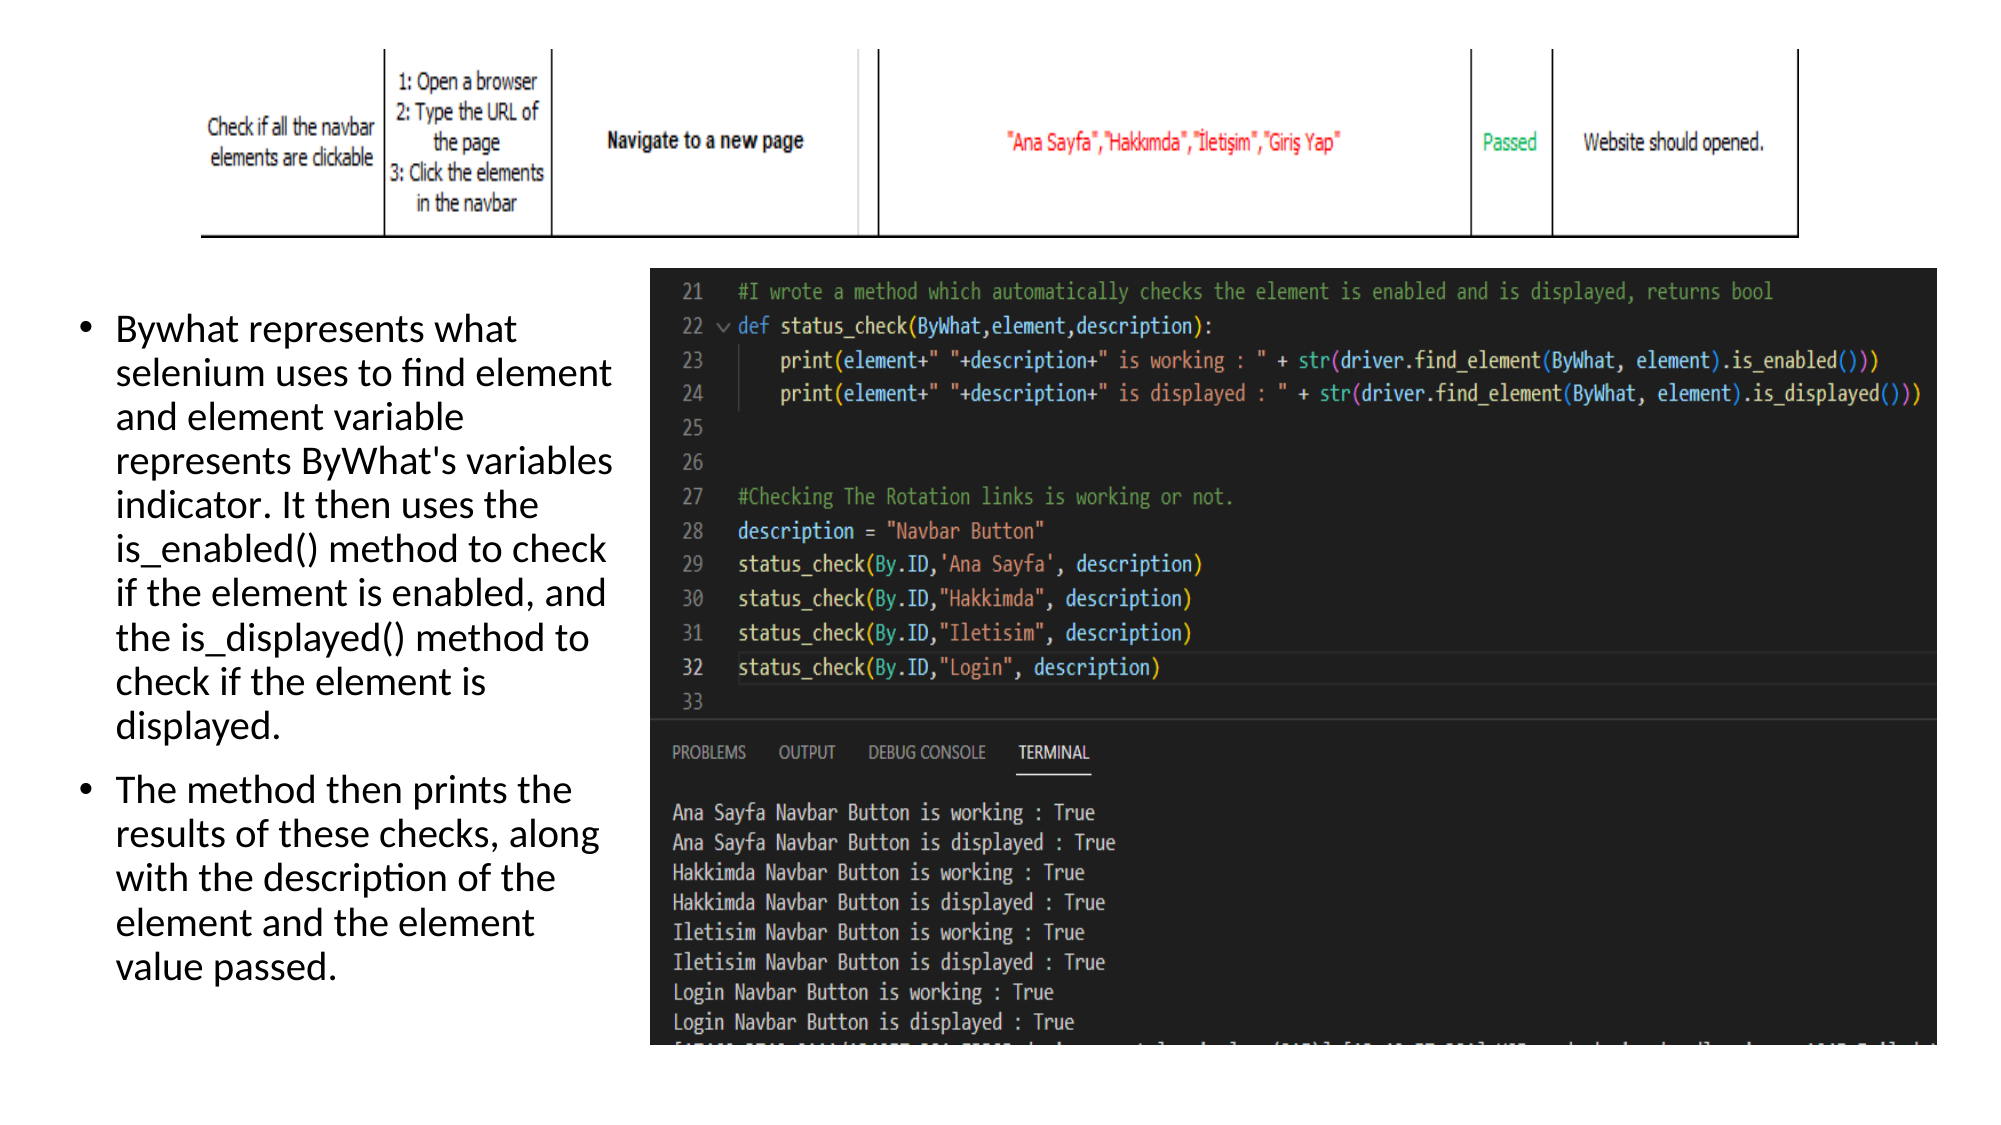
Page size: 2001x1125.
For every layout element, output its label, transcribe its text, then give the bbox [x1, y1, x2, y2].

picture [201, 49, 1799, 238]
picture [649, 268, 1937, 1045]
list Bywhat represents what selenium uses to find element and element variable represents ByWhat's variables indicator. It then uses the is_enabled() method to check if the element is enabled, and the is_displayed() method to check if the element is displayed. The method then prints the results of these checks, along with the description of the element and the element value passed. [63, 299, 635, 1014]
